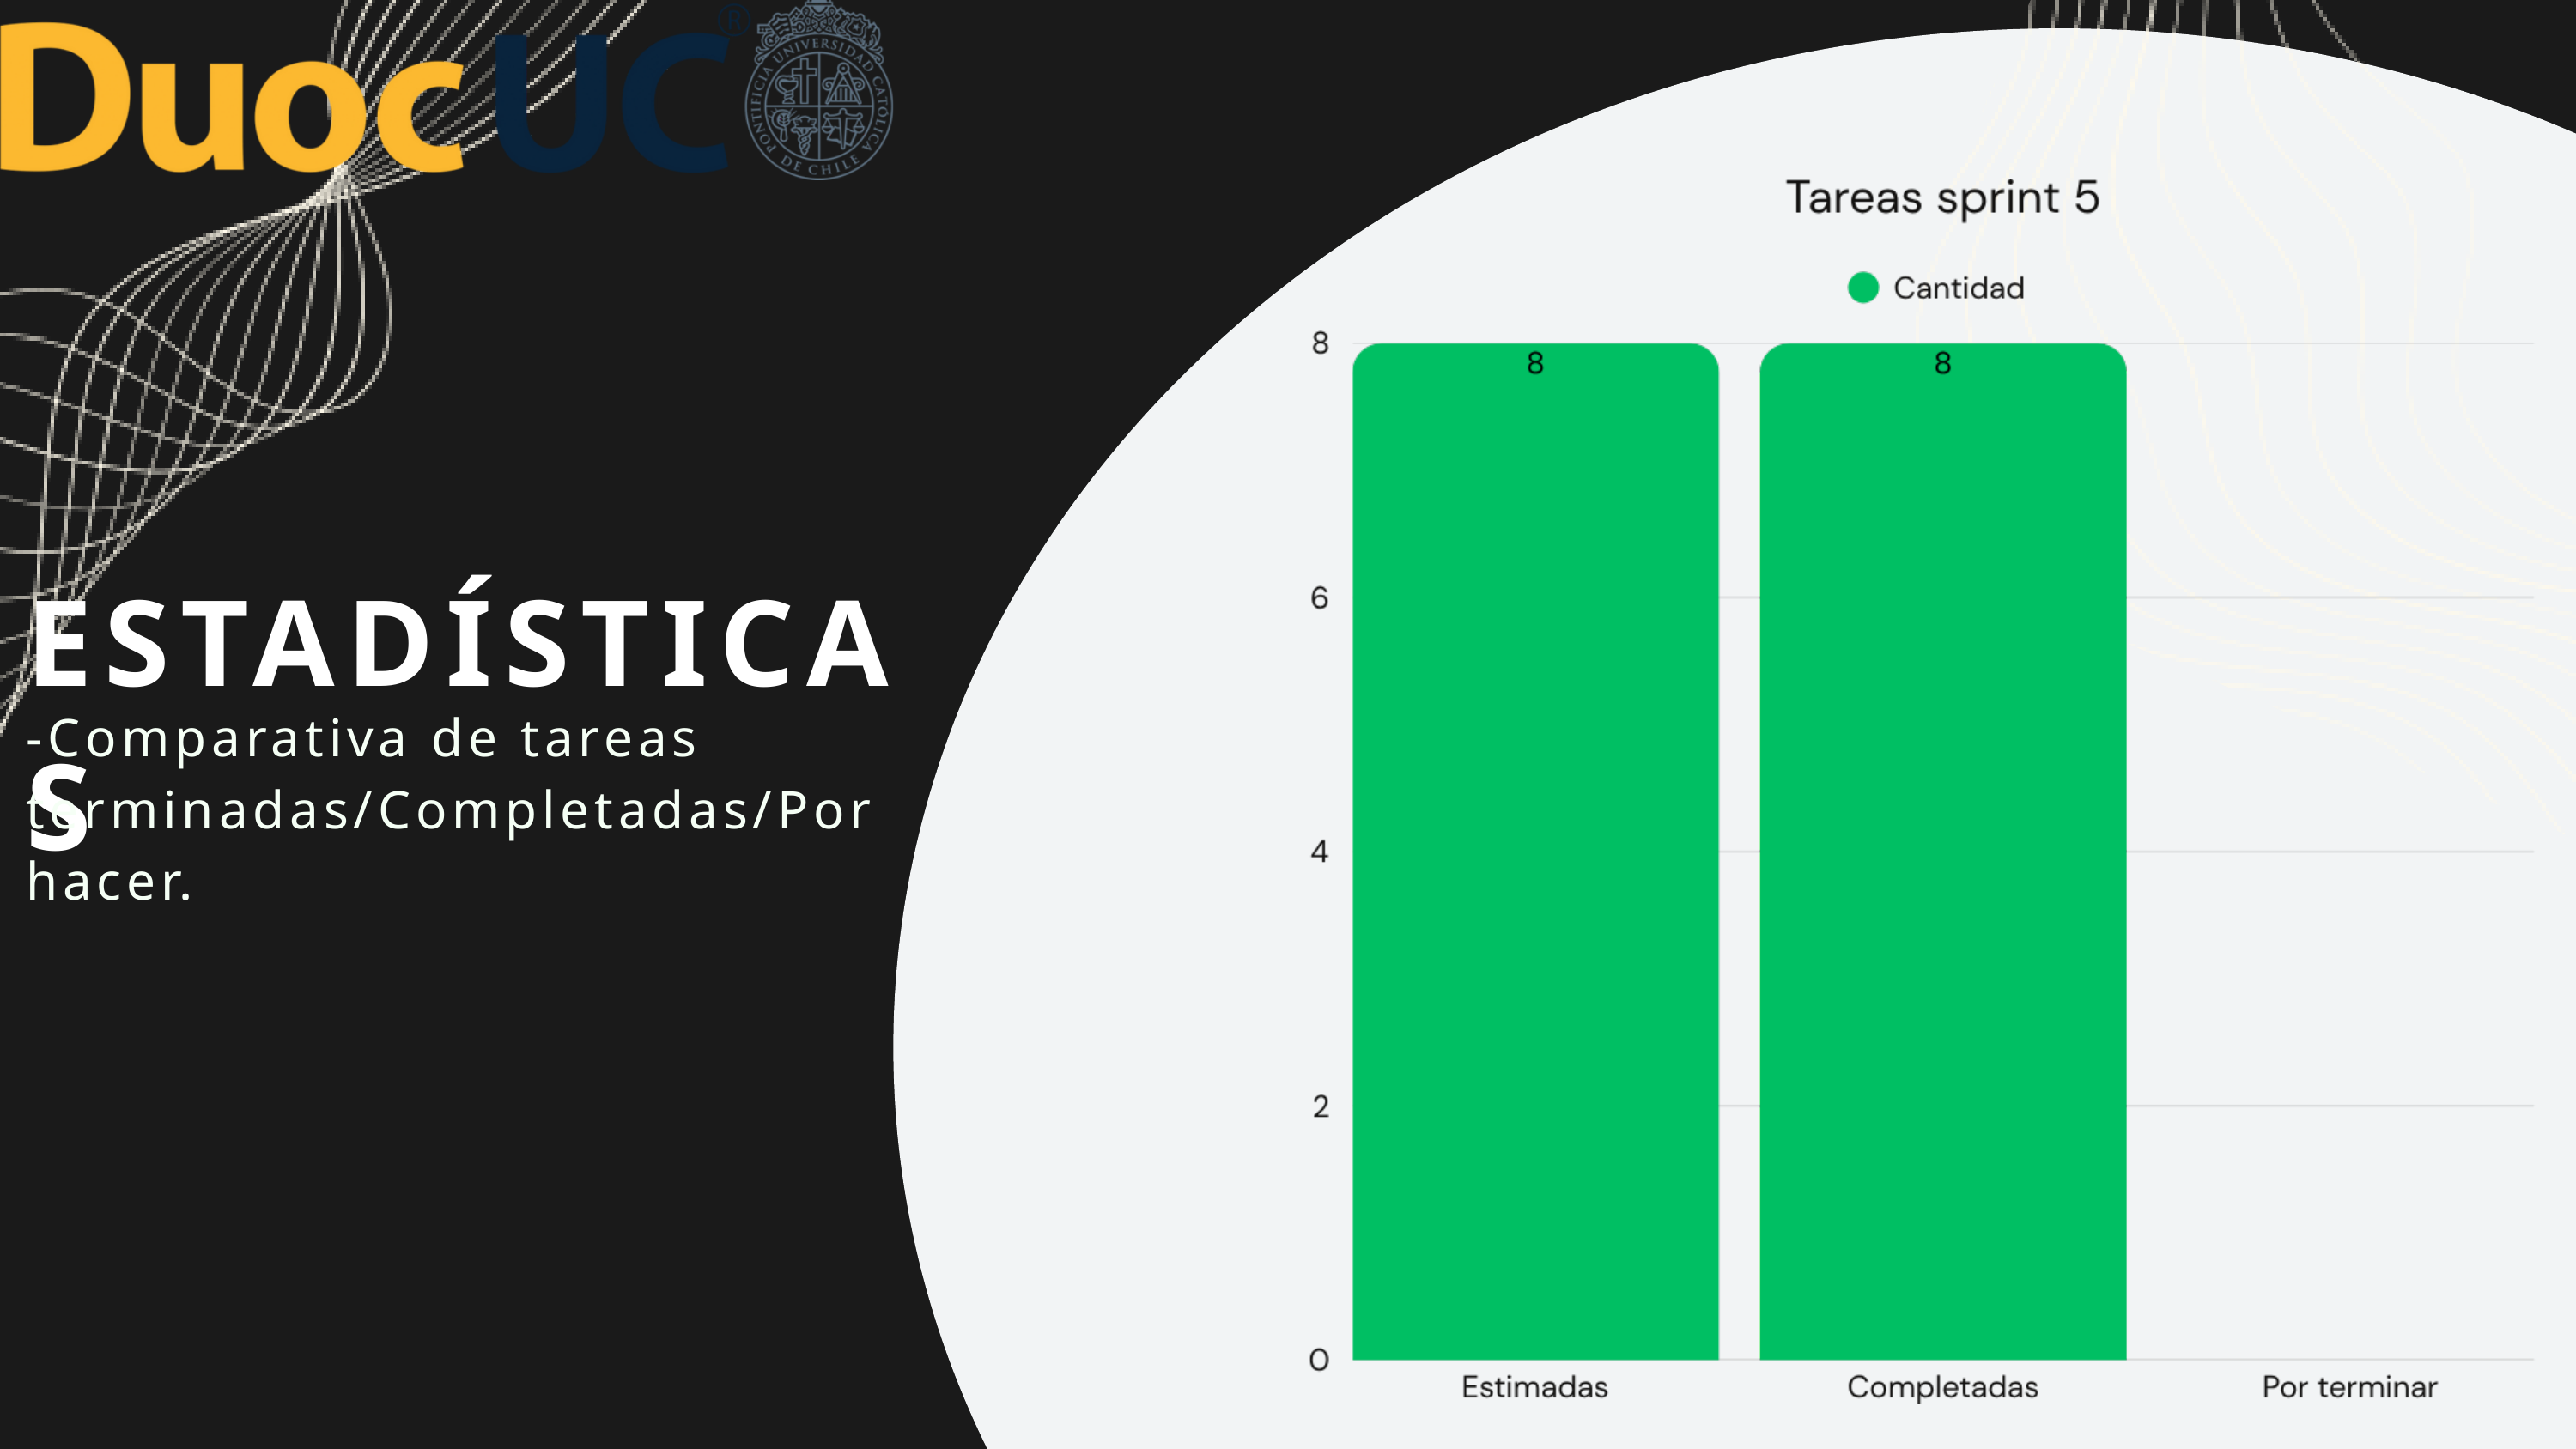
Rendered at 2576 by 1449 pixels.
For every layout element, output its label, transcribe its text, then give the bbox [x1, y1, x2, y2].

picture [1182, 55, 2576, 1449]
text_box [2020, 0, 2576, 25]
text_box -Comparativa de tareas terminadas/Completadas/Por hacer. [26, 695, 887, 911]
text_box [0, 0, 894, 180]
text_box ESTADÍSTICAS [26, 545, 887, 695]
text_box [893, 27, 2576, 1449]
text_box [0, 180, 744, 840]
